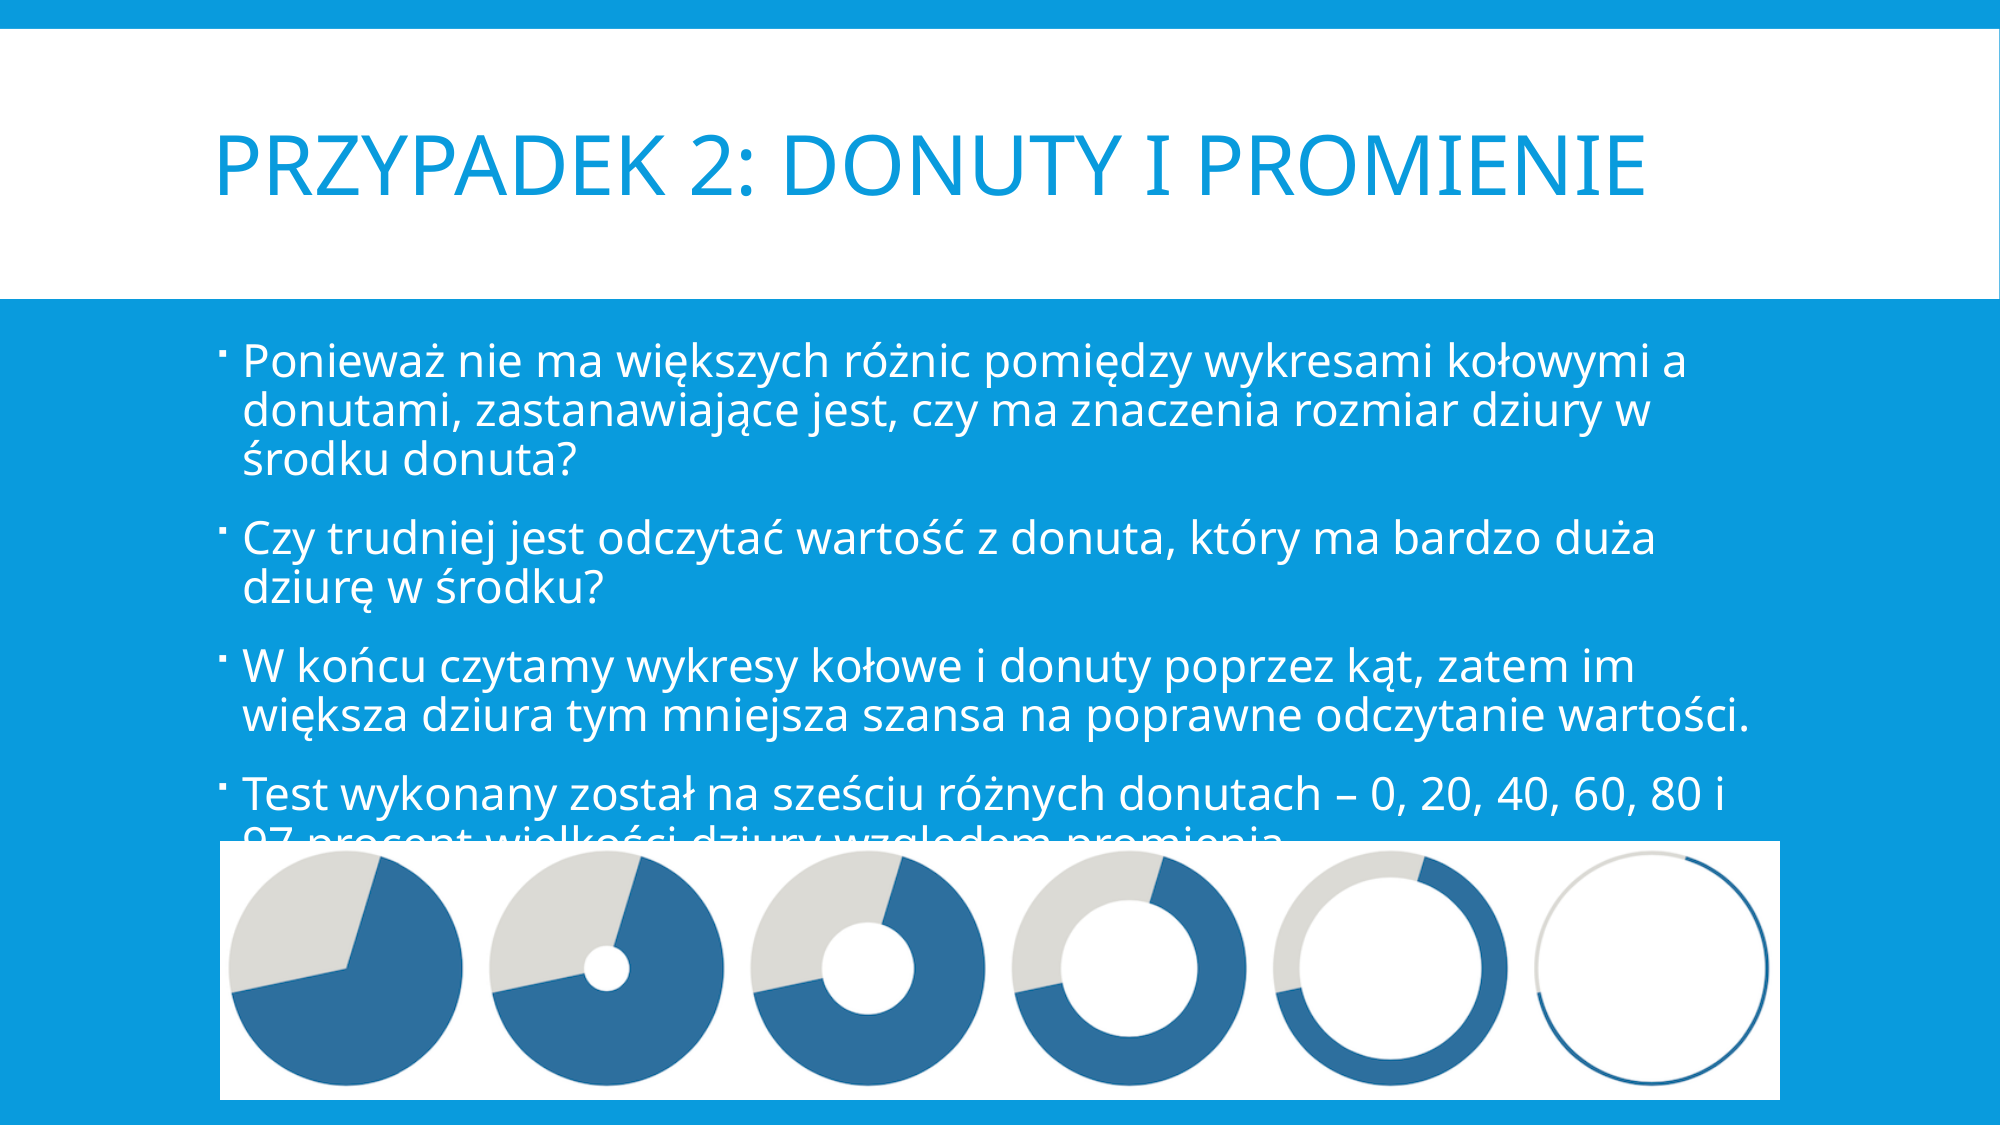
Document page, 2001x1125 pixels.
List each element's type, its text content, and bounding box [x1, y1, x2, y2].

list Ponieważ nie ma większych różnic pomiędzy wykresami kołowymi a donutami, zastanawiające jest, czy ma znaczenia rozmiar dziury w środku donuta? Czy trudniej jest odczytać wartość z donuta, który ma bardzo duża dziurę w środku? W końcu czytamy wykresy kołowe i donuty poprzez kąt, zatem im większa dziura tym mniejsza szansa na poprawne odczytanie wartości. Test wykonany został na sześciu różnych donutach – 0, 20, 40, 60, 80 i 97 procent wielkości dziury względem promienia. [197, 329, 1803, 1020]
picture [221, 841, 1779, 1099]
title Przypadek 2: donuty i promienie [197, 46, 1803, 295]
